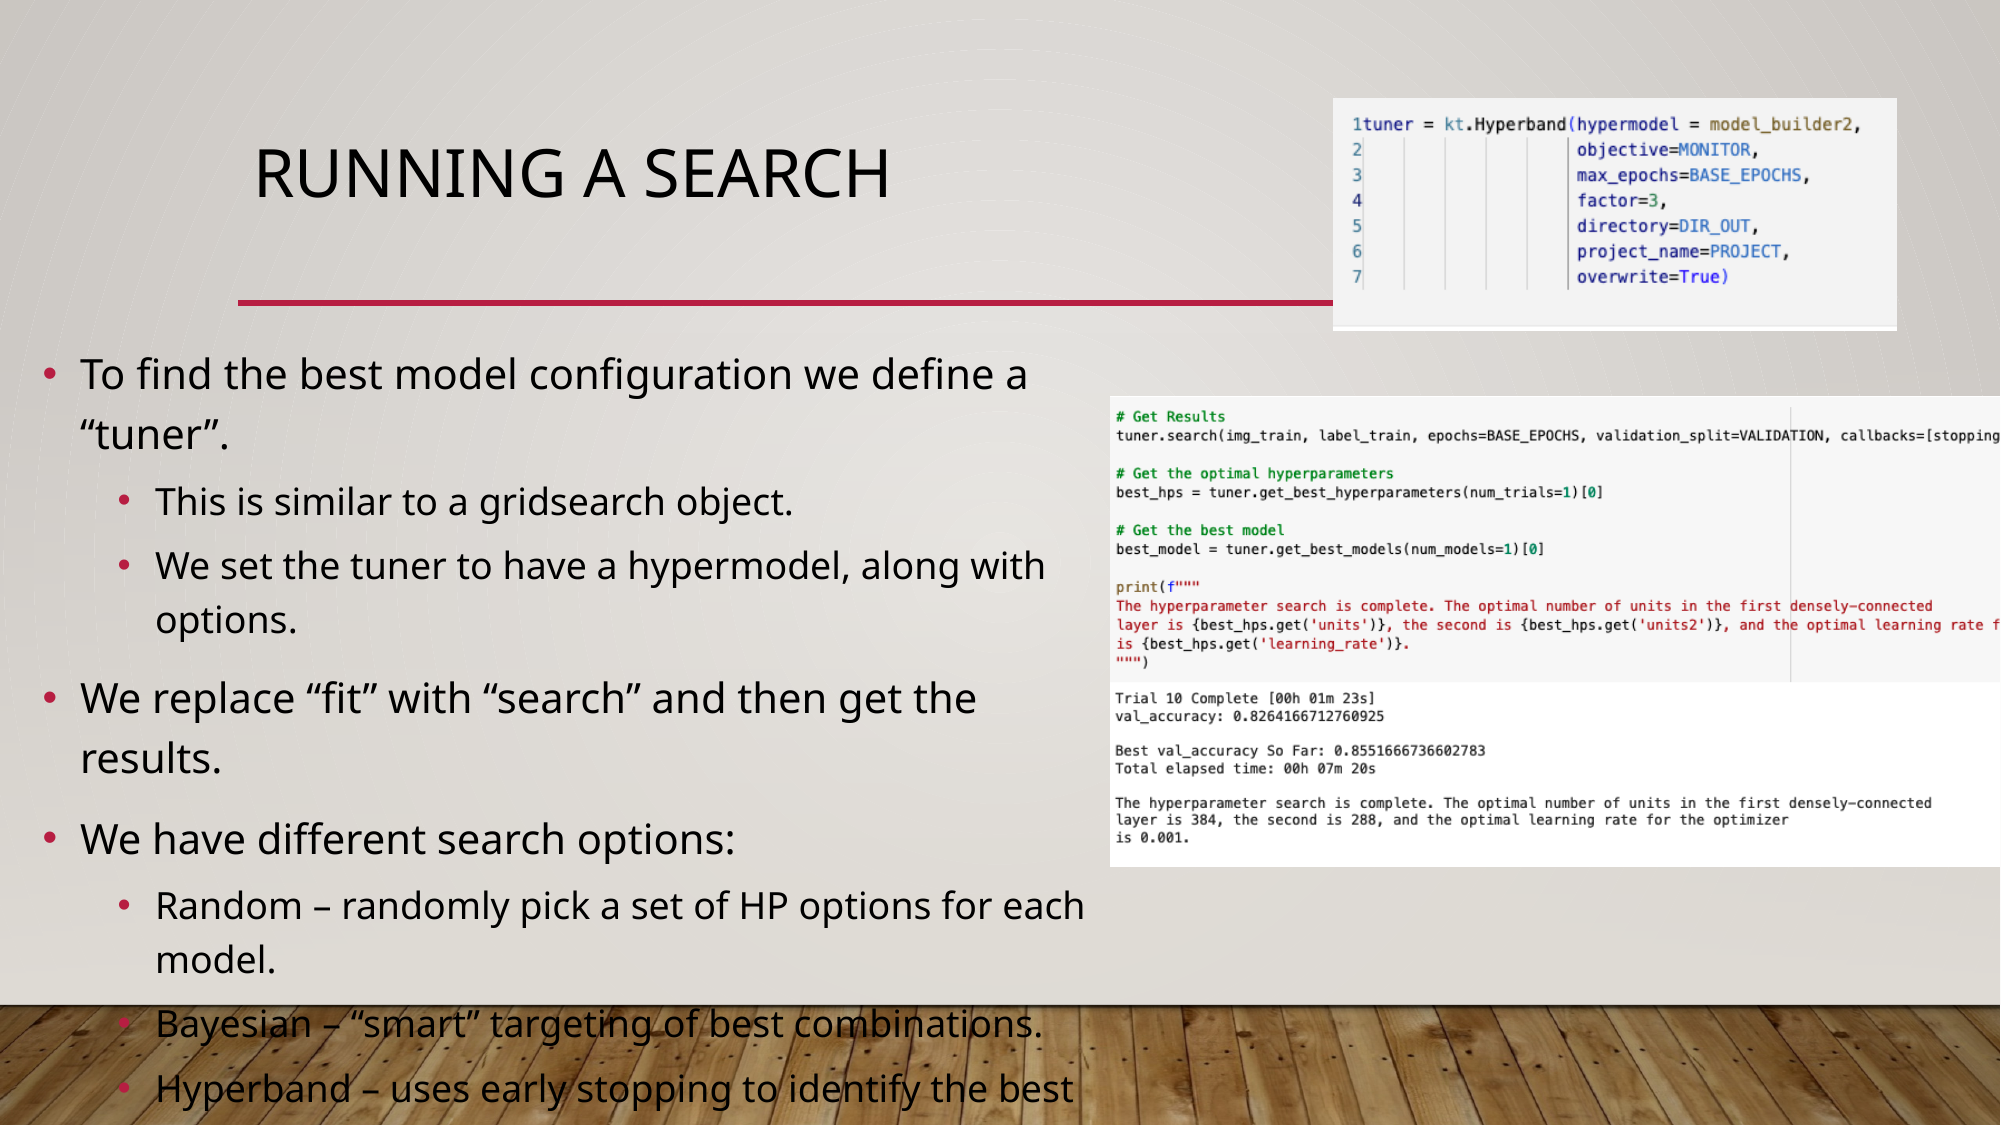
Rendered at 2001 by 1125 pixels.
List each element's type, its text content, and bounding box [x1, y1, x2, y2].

title Running a Search [238, 131, 1332, 305]
picture [0, 1005, 2000, 1125]
list To find the best model configuration we define a “tuner”. This is similar to a gridsearch object. We set the tuner to have a hypermodel, along with options. We replace “fit” with “search” and then get the results. We have different search options: Random – randomly pick a set of HP options for each model. Bayesian – “smart” targeting of best combinations. Hyperband – uses early stopping to identify the best HPs. Works like a grid search with a cool output. [27, 330, 1123, 986]
picture [1332, 98, 1897, 331]
picture [1110, 396, 2000, 867]
